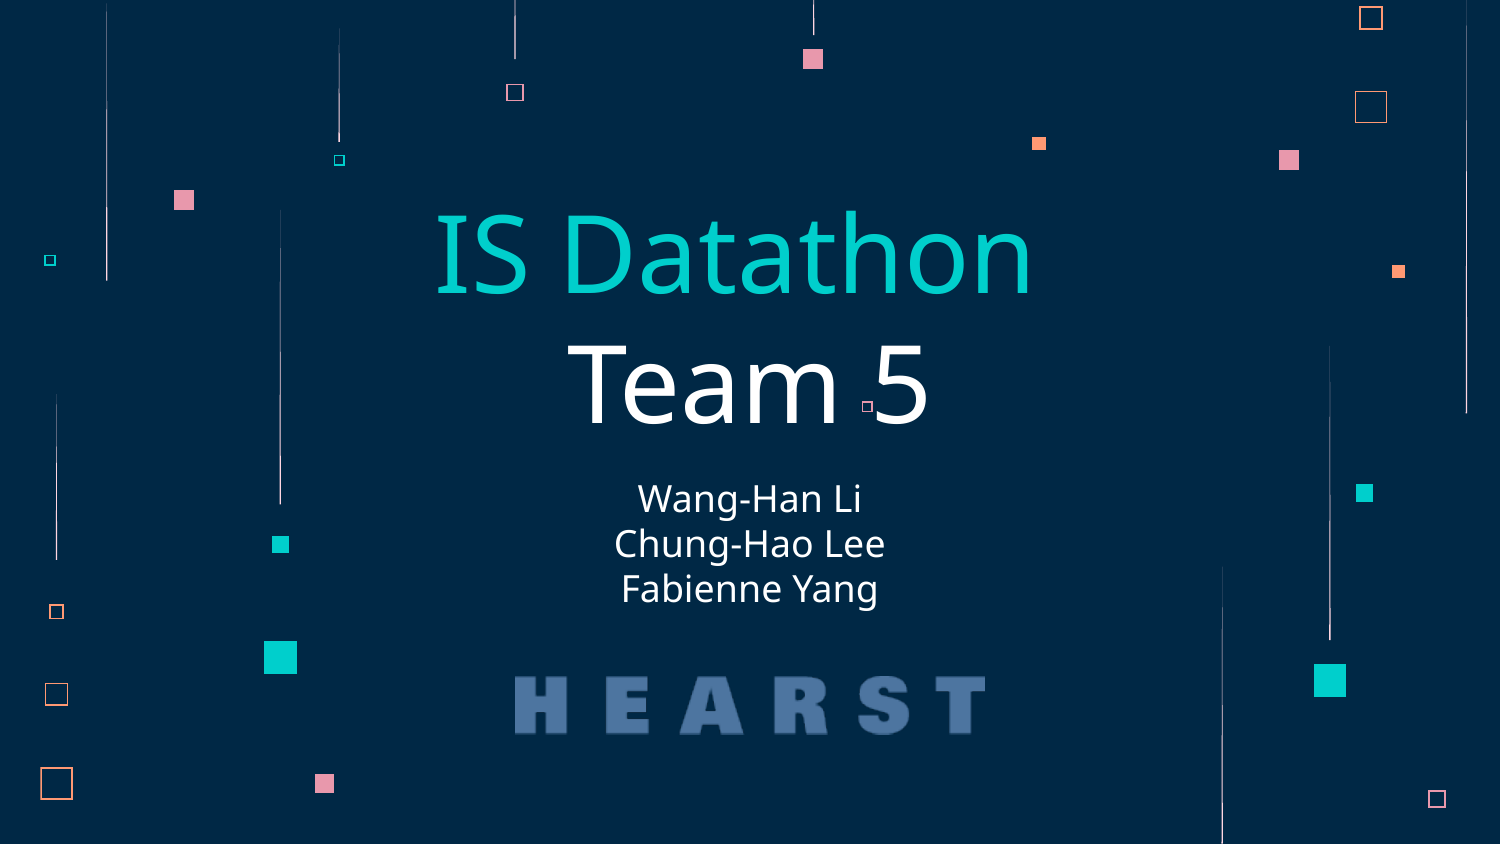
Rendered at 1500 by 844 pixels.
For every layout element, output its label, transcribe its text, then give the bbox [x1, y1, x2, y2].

text_box [314, 773, 335, 794]
title IS Datathon Team 5 [256, 123, 1244, 461]
text_box [1032, 137, 1046, 151]
picture [515, 676, 985, 735]
subtitle Wang-Han Li Chung-Hao Lee Fabienne Yang [479, 461, 1021, 640]
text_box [263, 209, 297, 675]
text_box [1313, 345, 1347, 698]
